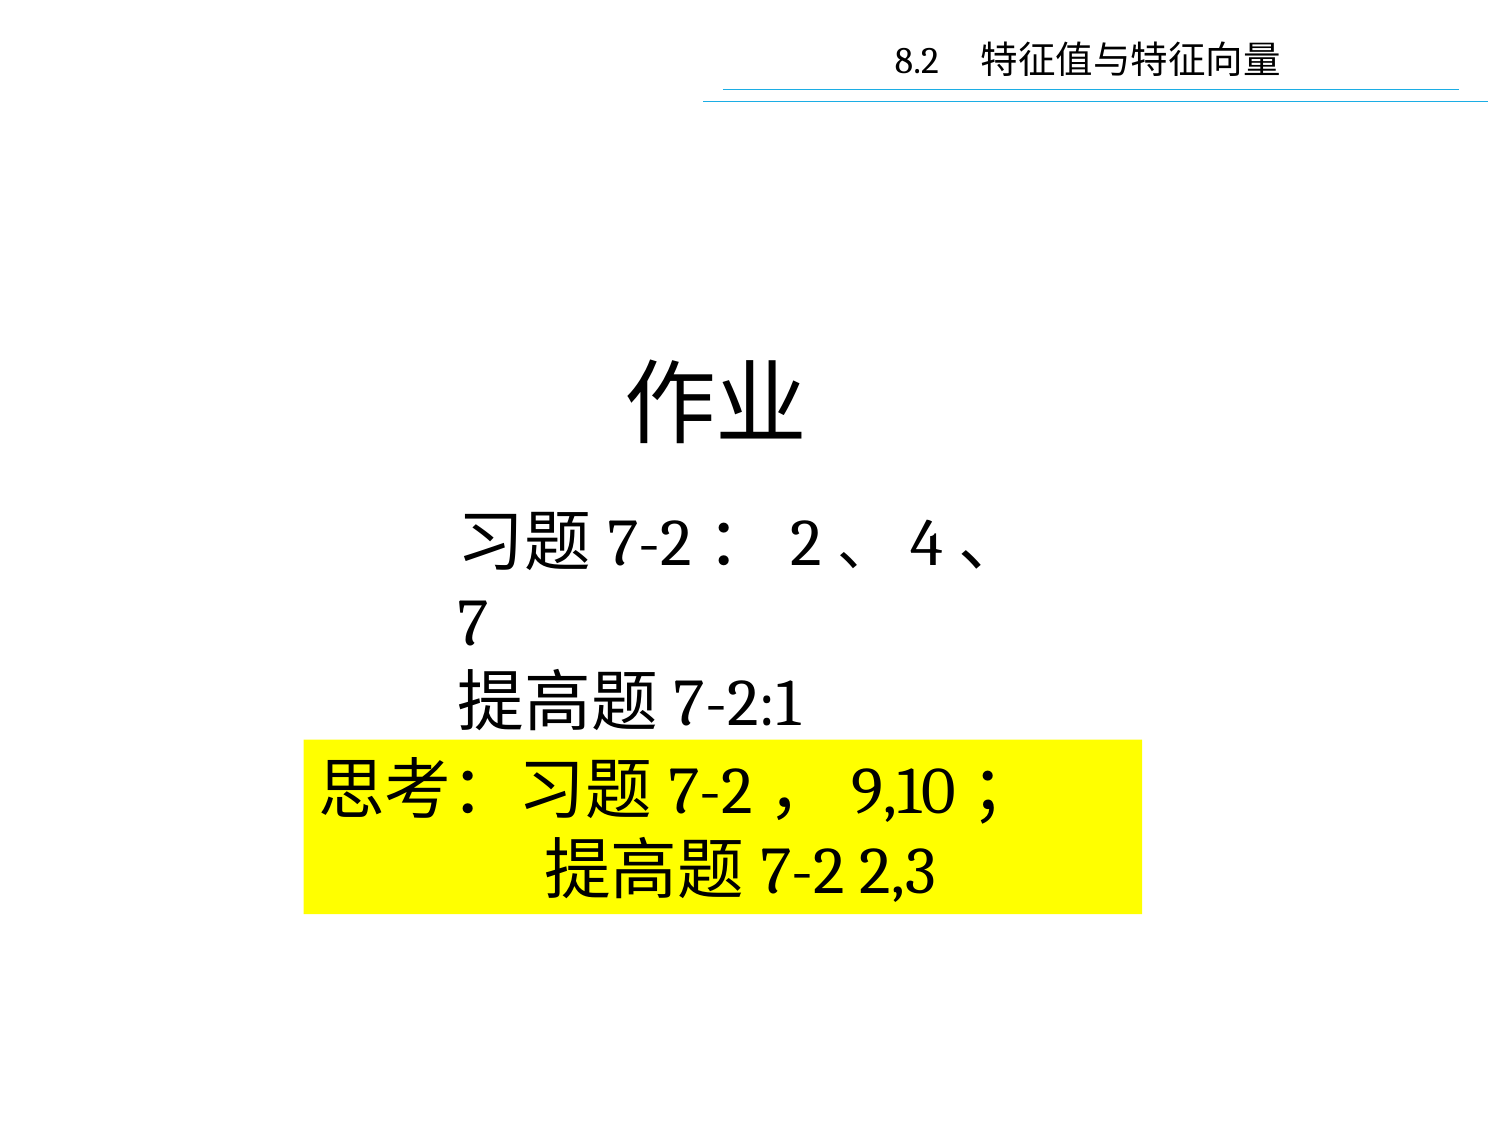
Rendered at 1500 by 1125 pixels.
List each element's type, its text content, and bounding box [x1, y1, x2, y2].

text_box 思考：习题7-2，9,10； 提高题7-2 2,3 [303, 739, 1143, 915]
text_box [702, 28, 1489, 102]
text_box 作业 [609, 337, 868, 463]
text_box 习题7-2：2、4、7 提高题7-2:1 [442, 491, 1058, 739]
